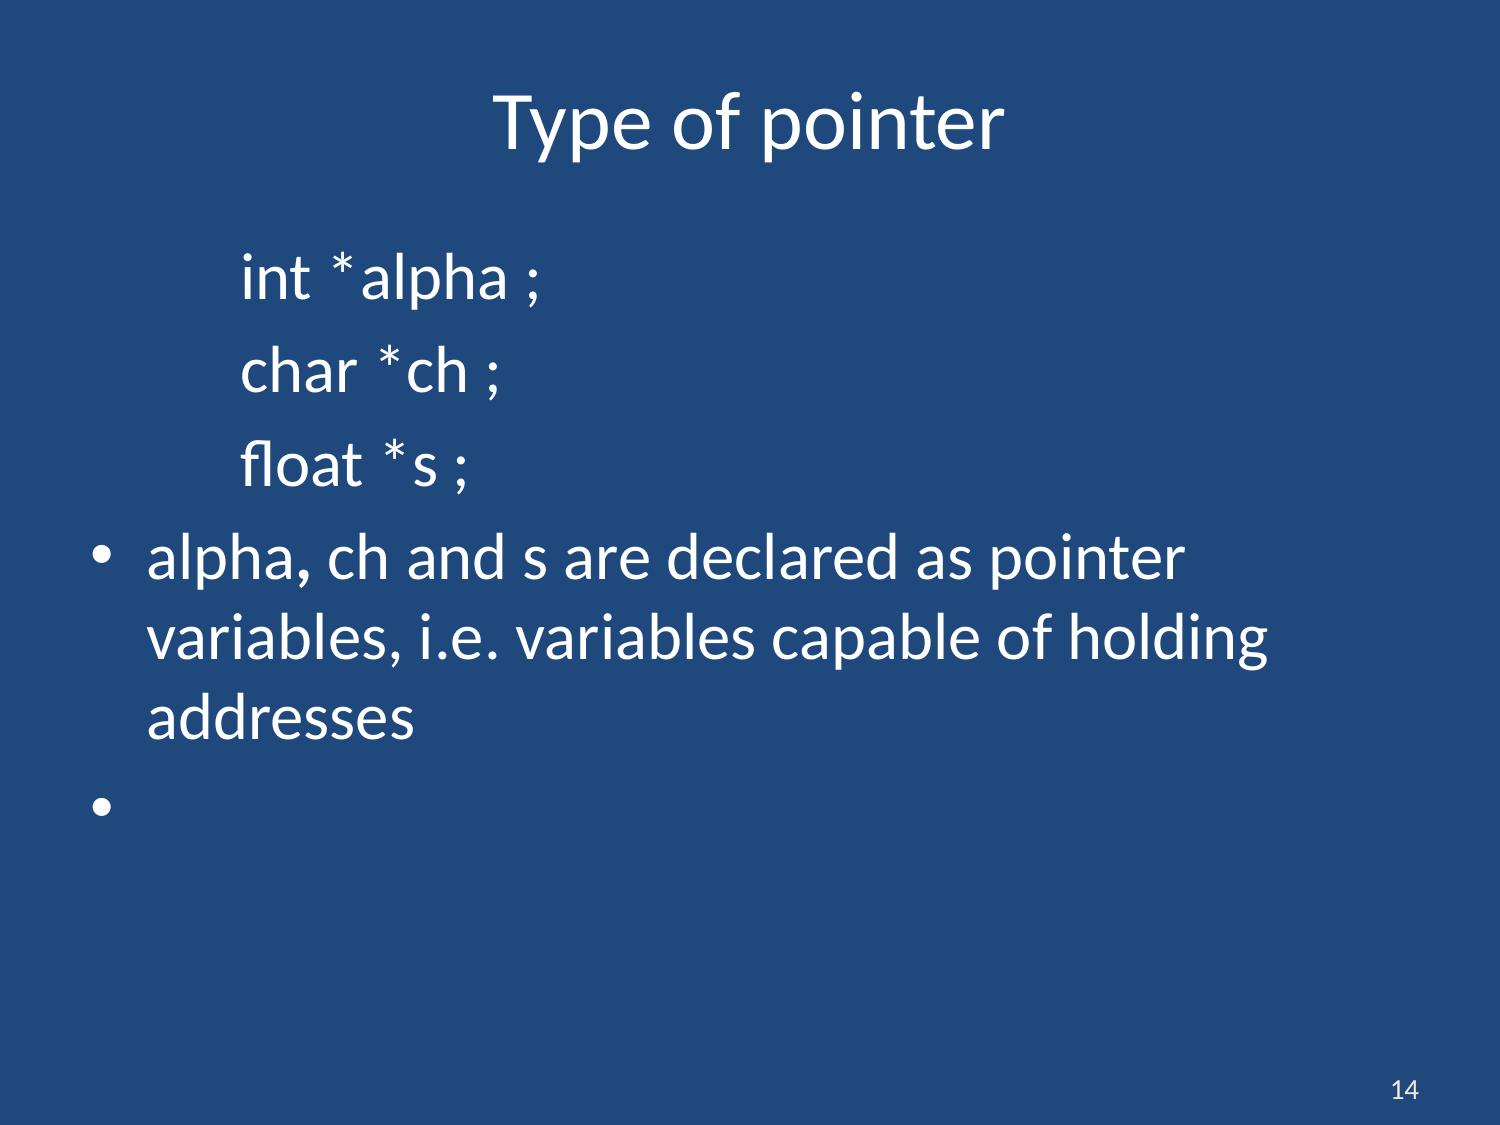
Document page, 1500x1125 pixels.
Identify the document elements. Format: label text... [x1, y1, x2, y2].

list int *alpha ; char *ch ; float *s ; alpha, ch and s are declared as pointer variables, i.e. variables capable of holding addresses [75, 224, 1425, 1005]
title Type of pointer [75, 57, 1425, 175]
